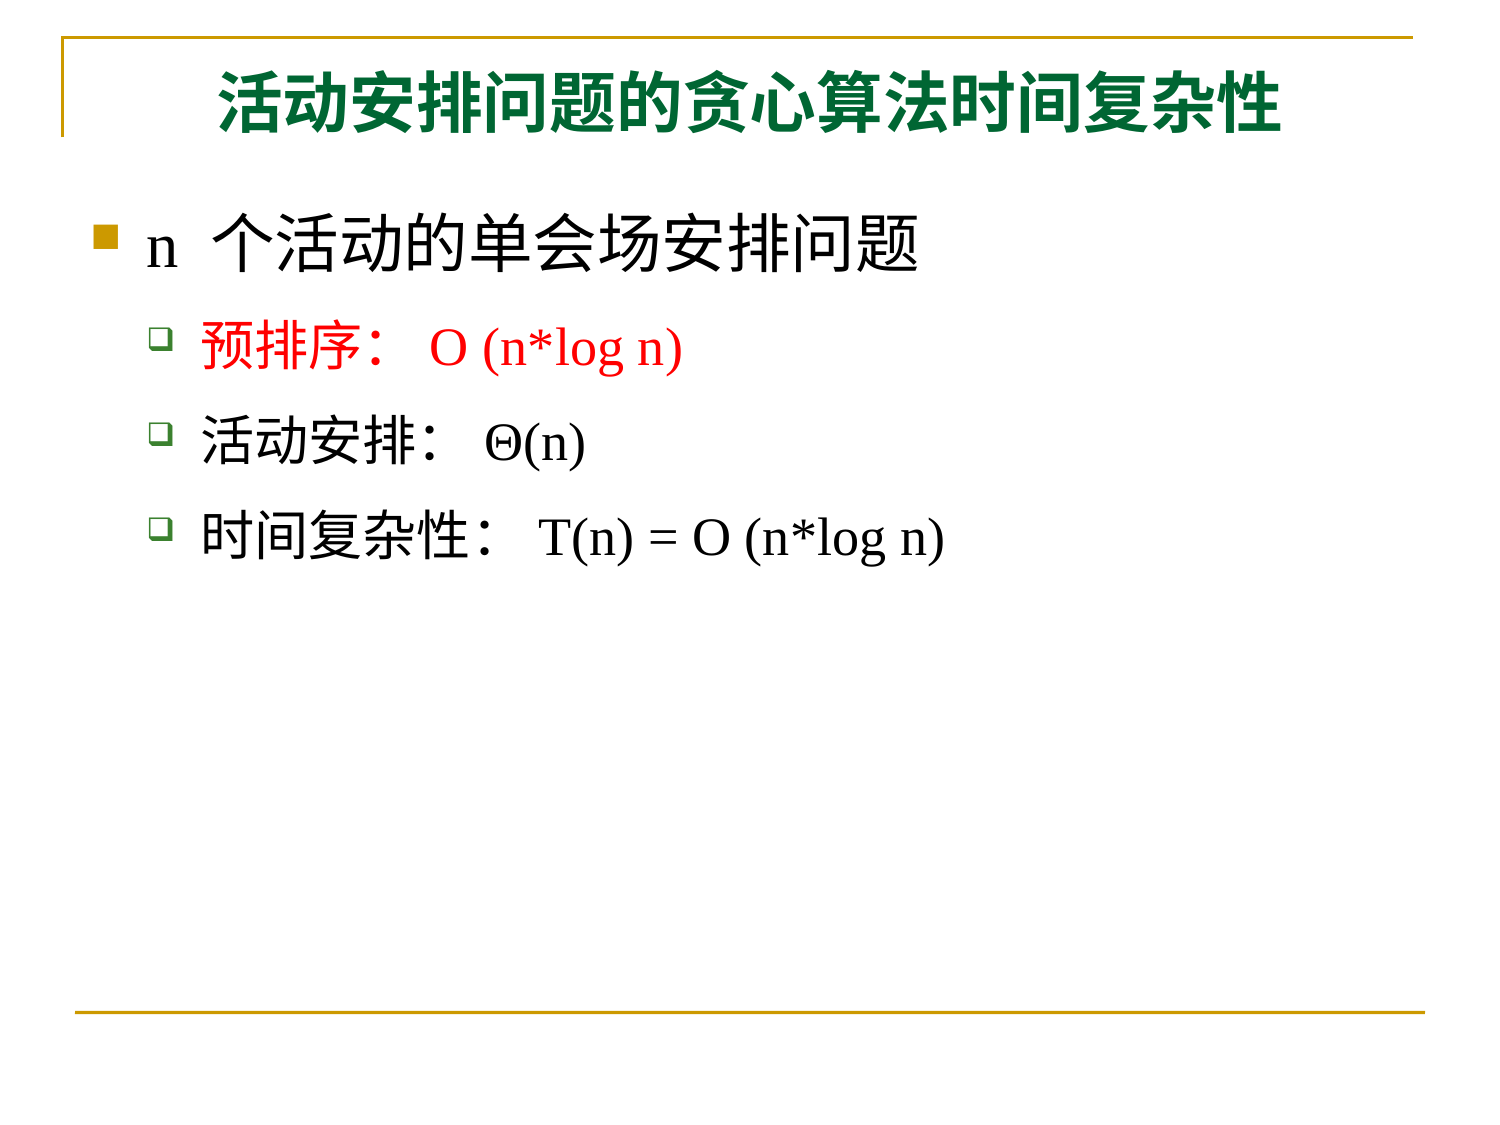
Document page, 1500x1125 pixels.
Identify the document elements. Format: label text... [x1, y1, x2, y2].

title 活动安排问题的贪心算法时间复杂性 [74, 45, 1426, 162]
list n 个活动的单会场安排问题 预排序：O (n*log n) 活动安排：Θ(n) 时间复杂性：T(n) = O (n*log n) [74, 172, 1468, 1006]
